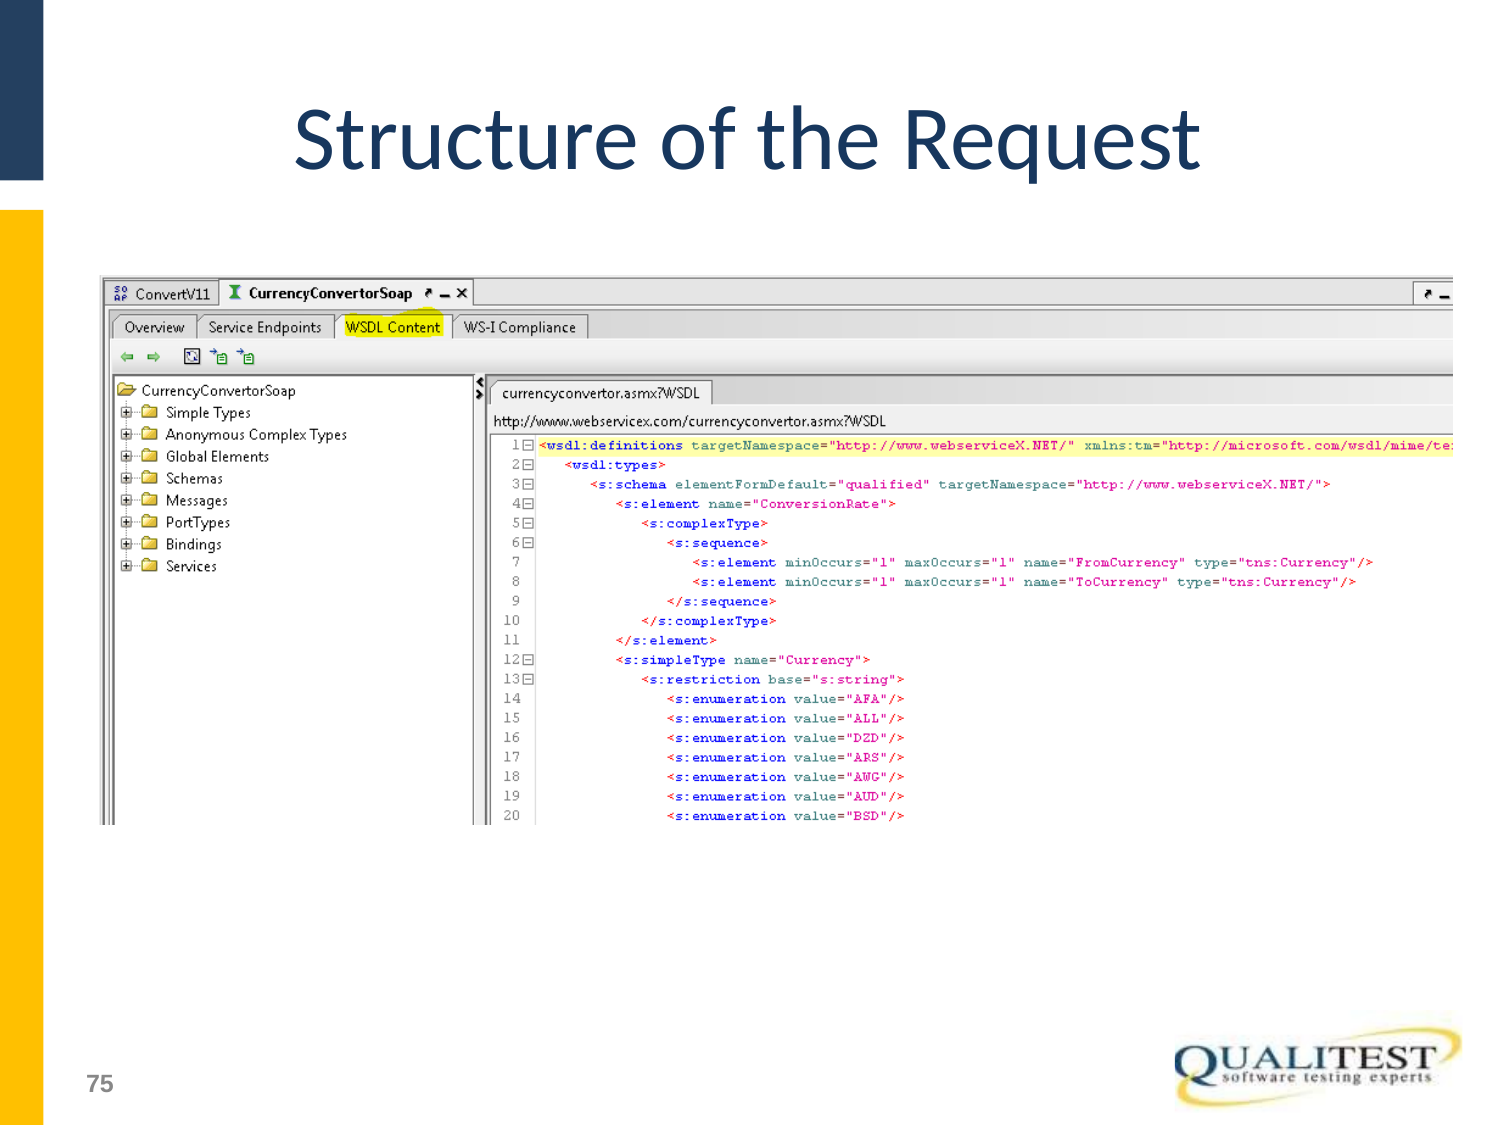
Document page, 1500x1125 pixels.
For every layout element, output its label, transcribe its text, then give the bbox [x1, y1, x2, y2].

text_box [99, 275, 1453, 825]
slide_number 51 [79, 1068, 121, 1125]
title Structure of the Request [291, 75, 1208, 266]
picture [1174, 1010, 1463, 1113]
